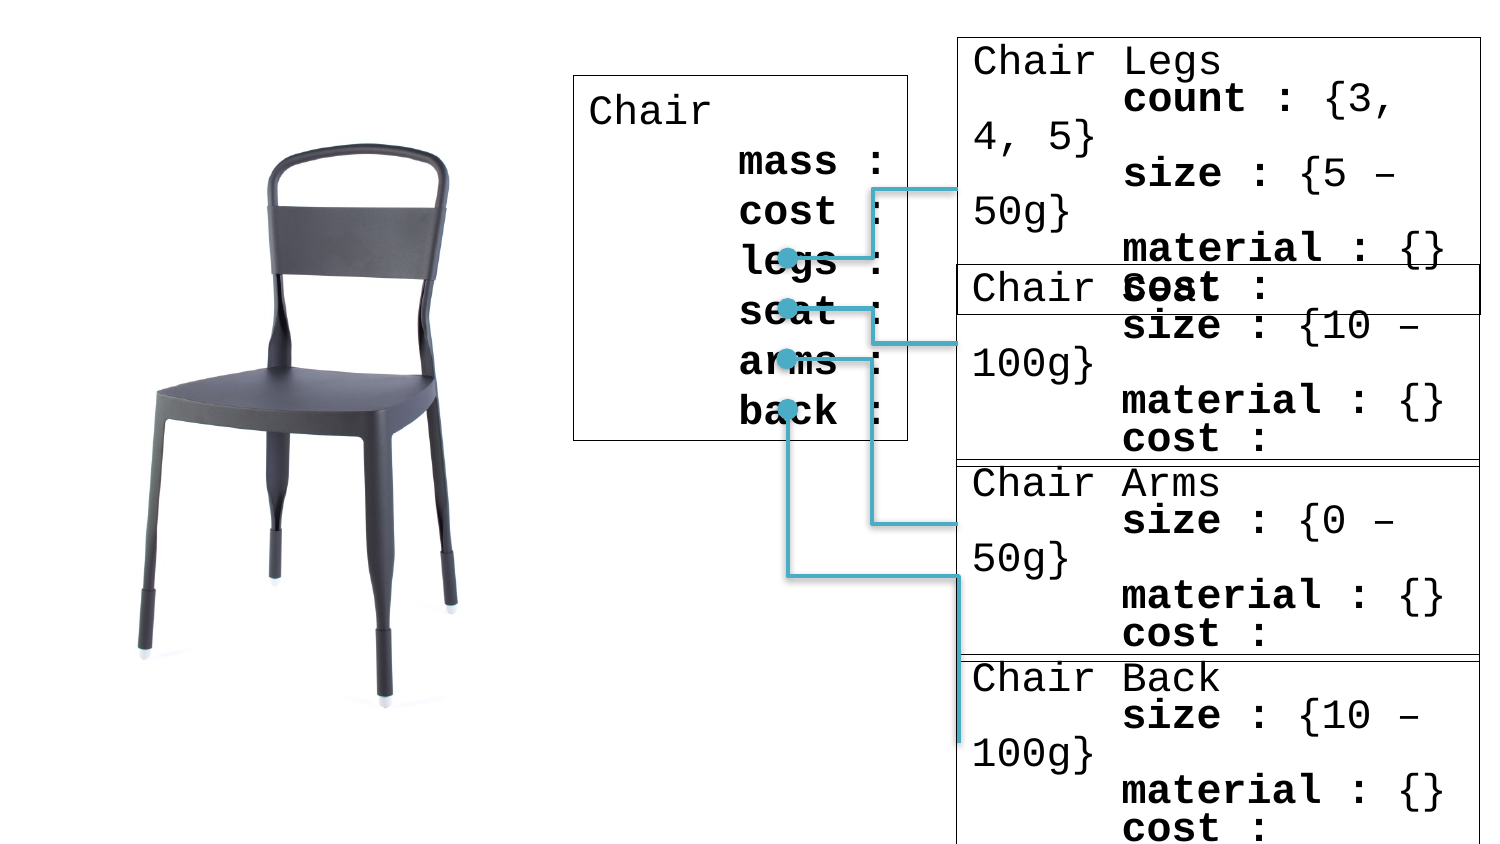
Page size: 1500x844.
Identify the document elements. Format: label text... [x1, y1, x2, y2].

text_box Chair Arms size : {0 – 50g} material : {} cost : [963, 459, 1480, 654]
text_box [786, 358, 959, 489]
text_box Chair mass : cost : legs : seat : arms : back : [573, 75, 908, 441]
text_box Chair Legs count : {3, 4, 5} size : {5 – 50g} material : {} cost : [957, 37, 1481, 315]
text_box Chair Back size : {10 – 100g} material : {} cost : [956, 654, 1480, 844]
text_box Chair Seat size : {10 – 100g} material : {} cost : [956, 264, 1480, 459]
picture [119, 125, 480, 712]
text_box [787, 188, 959, 259]
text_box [787, 308, 959, 344]
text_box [706, 490, 1041, 662]
